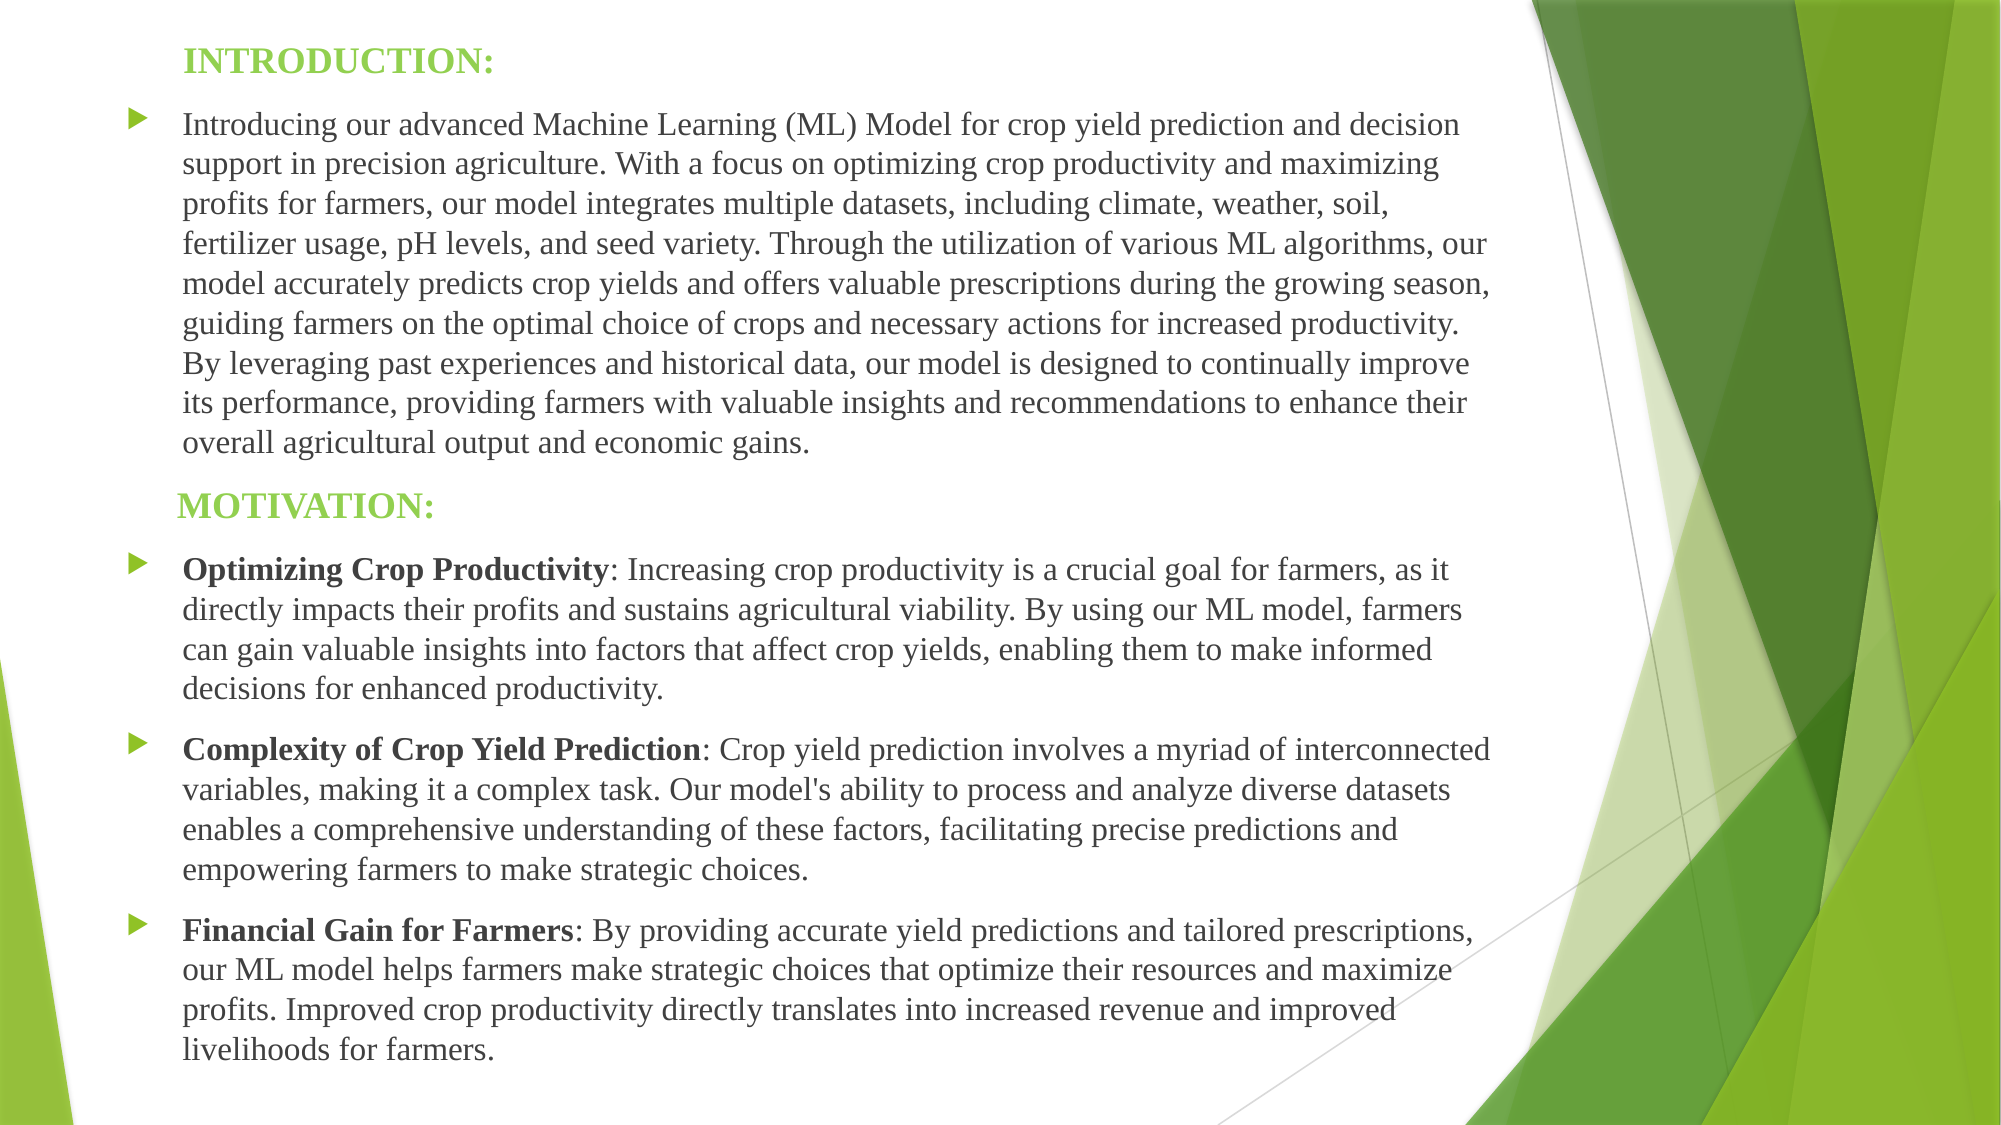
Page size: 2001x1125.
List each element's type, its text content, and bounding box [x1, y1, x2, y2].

list INTRODUCTION: Introducing our advanced Machine Learning (ML) Model for crop yield prediction and decision support in precision agriculture. With a focus on optimizing crop productivity and maximizing profits for farmers, our model integrates multiple datasets, including climate, weather, soil, fertilizer usage, pH levels, and seed variety. Through the utilization of various ML algorithms, our model accurately predicts crop yields and offers valuable prescriptions during the growing season, guiding farmers on the optimal choice of crops and necessary actions for increased productivity. By leveraging past experiences and historical data, our model is designed to continually improve its performance, providing farmers with valuable insights and recommendations to enhance their overall agricultural output and economic gains. MOTIVATION: Optimizing Crop Productivity: Increasing crop productivity is a crucial goal for farmers, as it directly impacts their profits and sustains agricultural viability. By using our ML model, farmers can gain valuable insights into factors that affect crop yields, enabling them to make informed decisions for enhanced productivity. Complexity of Crop Yield Prediction: Crop yield prediction involves a myriad of interconnected variables, making it a complex task. Our model's ability to process and analyze diverse datasets enables a comprehensive understanding of these factors, facilitating precise predictions and empowering farmers to make strategic choices. Financial Gain for Farmers: By providing accurate yield predictions and tailored prescriptions, our ML model helps farmers make strategic choices that optimize their resources and maximize profits. Improved crop productivity directly translates into increased revenue and improved livelihoods for farmers. [111, 28, 1522, 1103]
